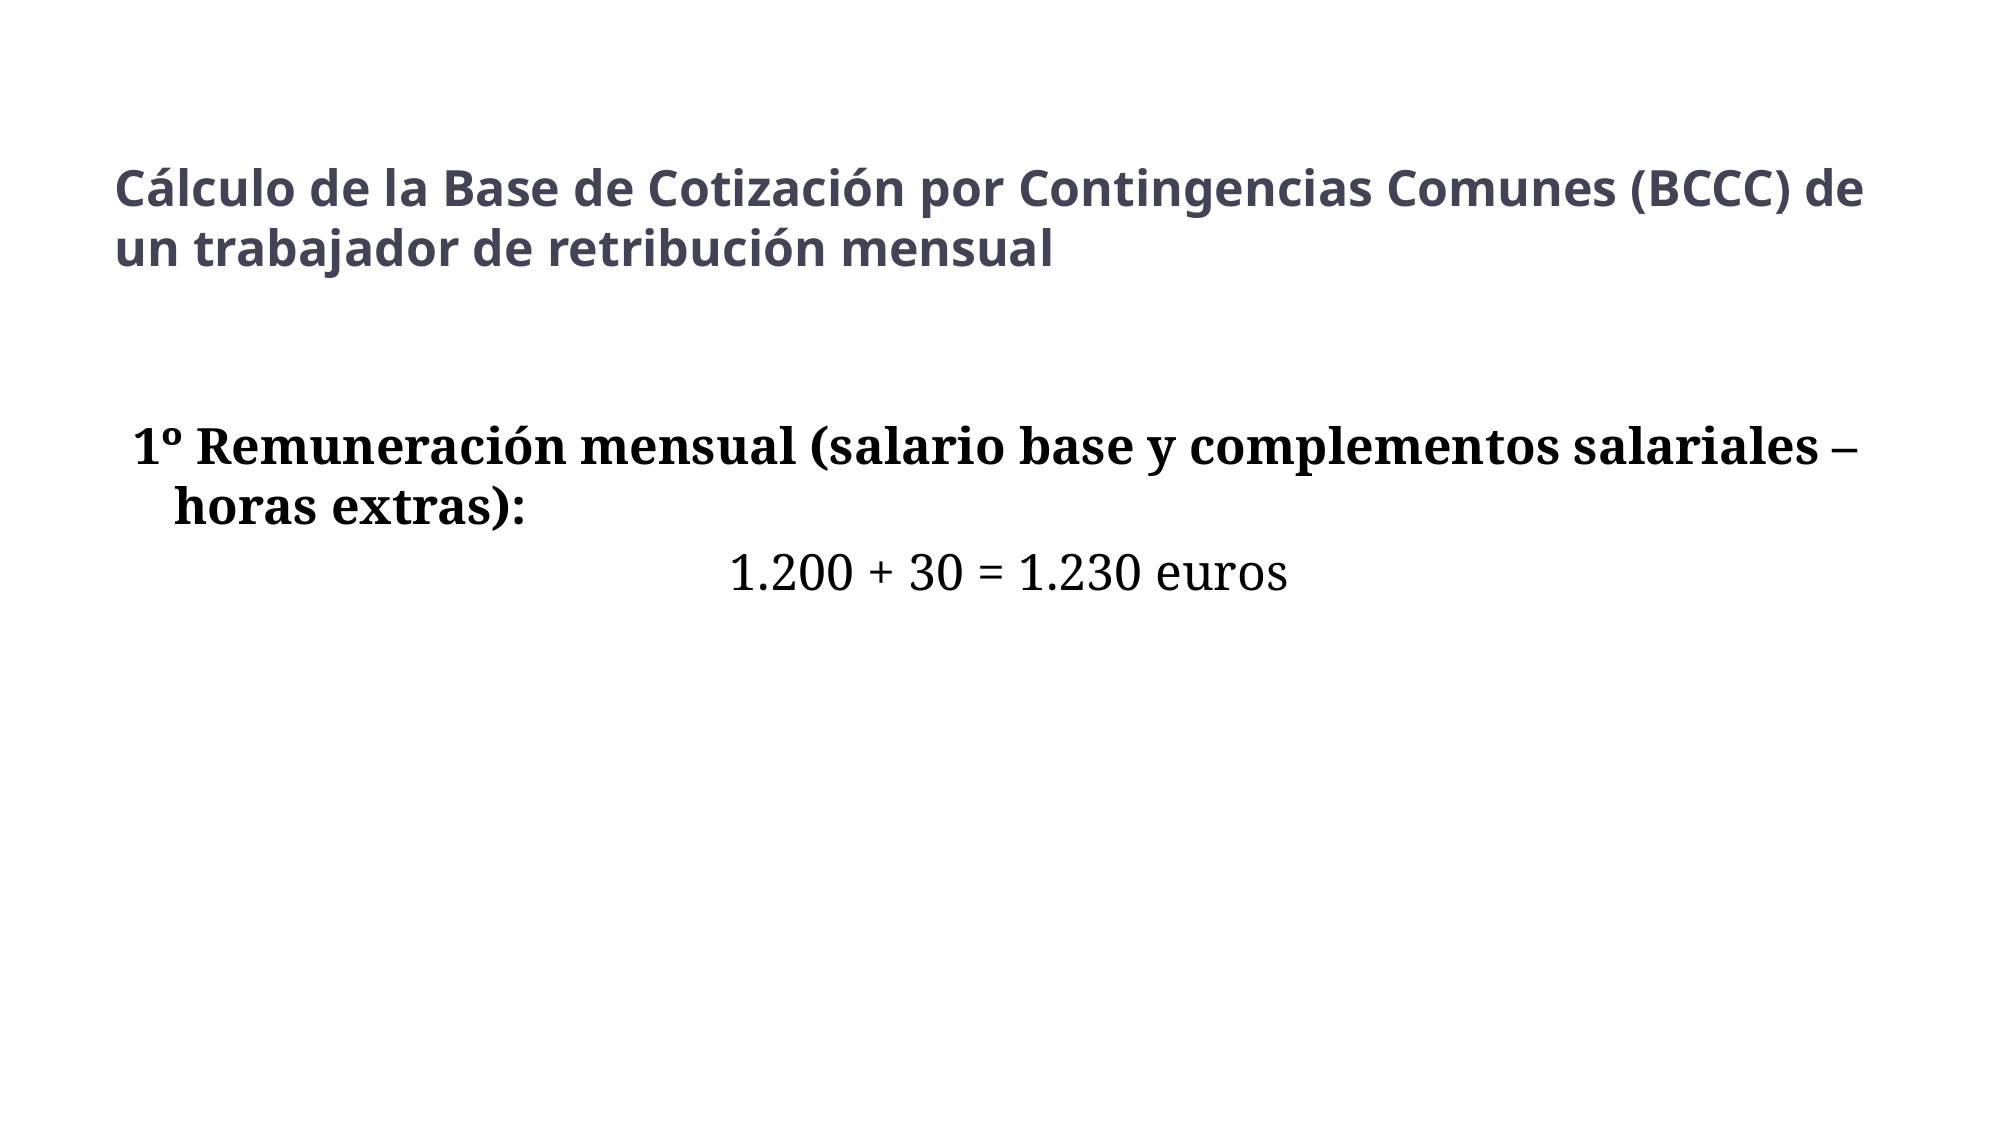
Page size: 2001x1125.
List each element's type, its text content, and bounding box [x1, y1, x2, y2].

text_box 1º Remuneración mensual (salario base y complementos salariales – horas extras): 1.200 + 30 = 1.230 euros [99, 304, 1900, 457]
text_box [99, 457, 1900, 503]
text_box 1º Remuneración mensual (salario base y complementos salariales – horas extras): 1.200 + 30 = 1.230 euros [99, 503, 1900, 1079]
text_box Cálculo de la Base de Cotización por Contingencias Comunes (BCCC) de un trabajador de retribución mensual [99, 128, 1900, 304]
